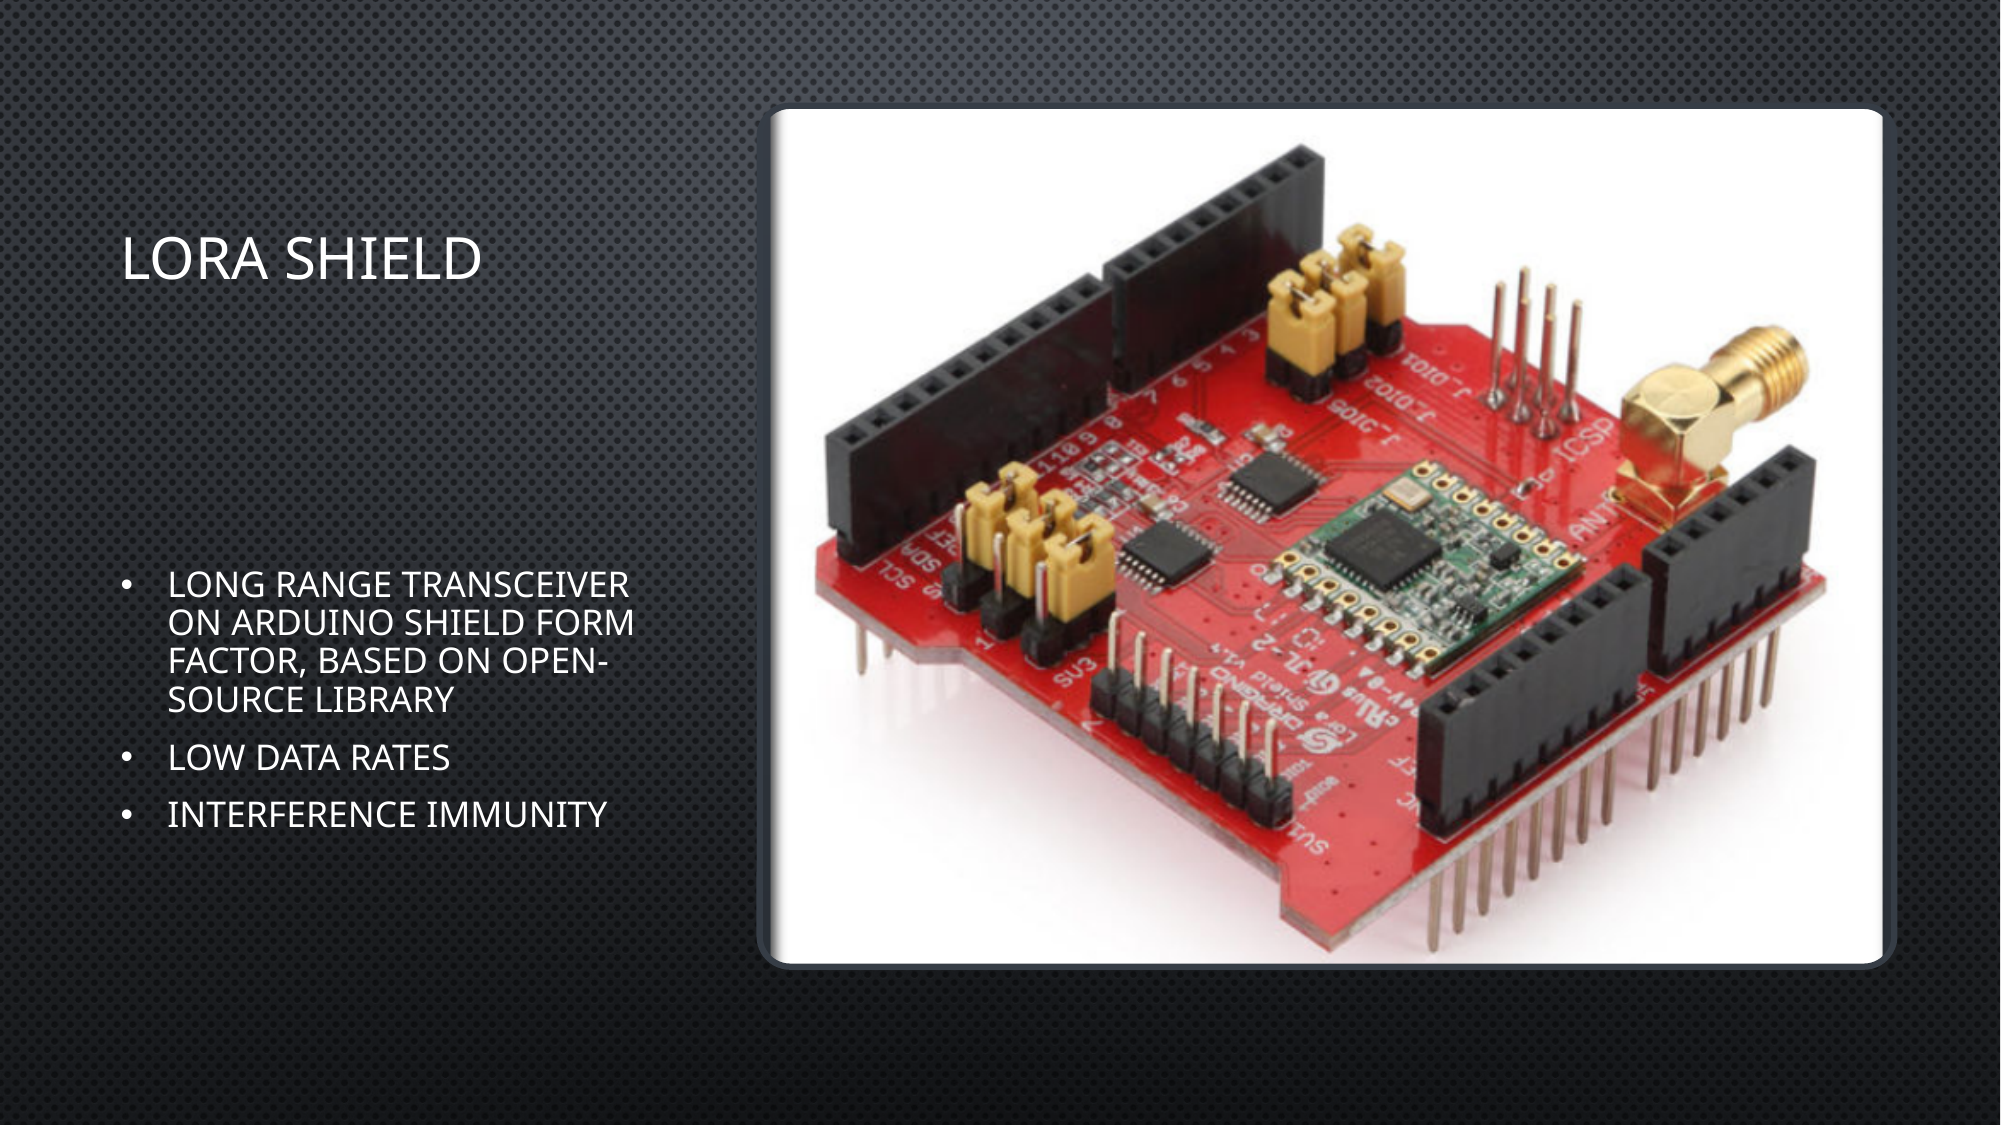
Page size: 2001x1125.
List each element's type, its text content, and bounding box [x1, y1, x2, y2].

list Long range transceiver on Arduino shield form factor, based on open-source library Low data rates Interference immunity [105, 437, 704, 966]
picture [759, 105, 1895, 967]
title LoRa shield [105, 99, 704, 413]
